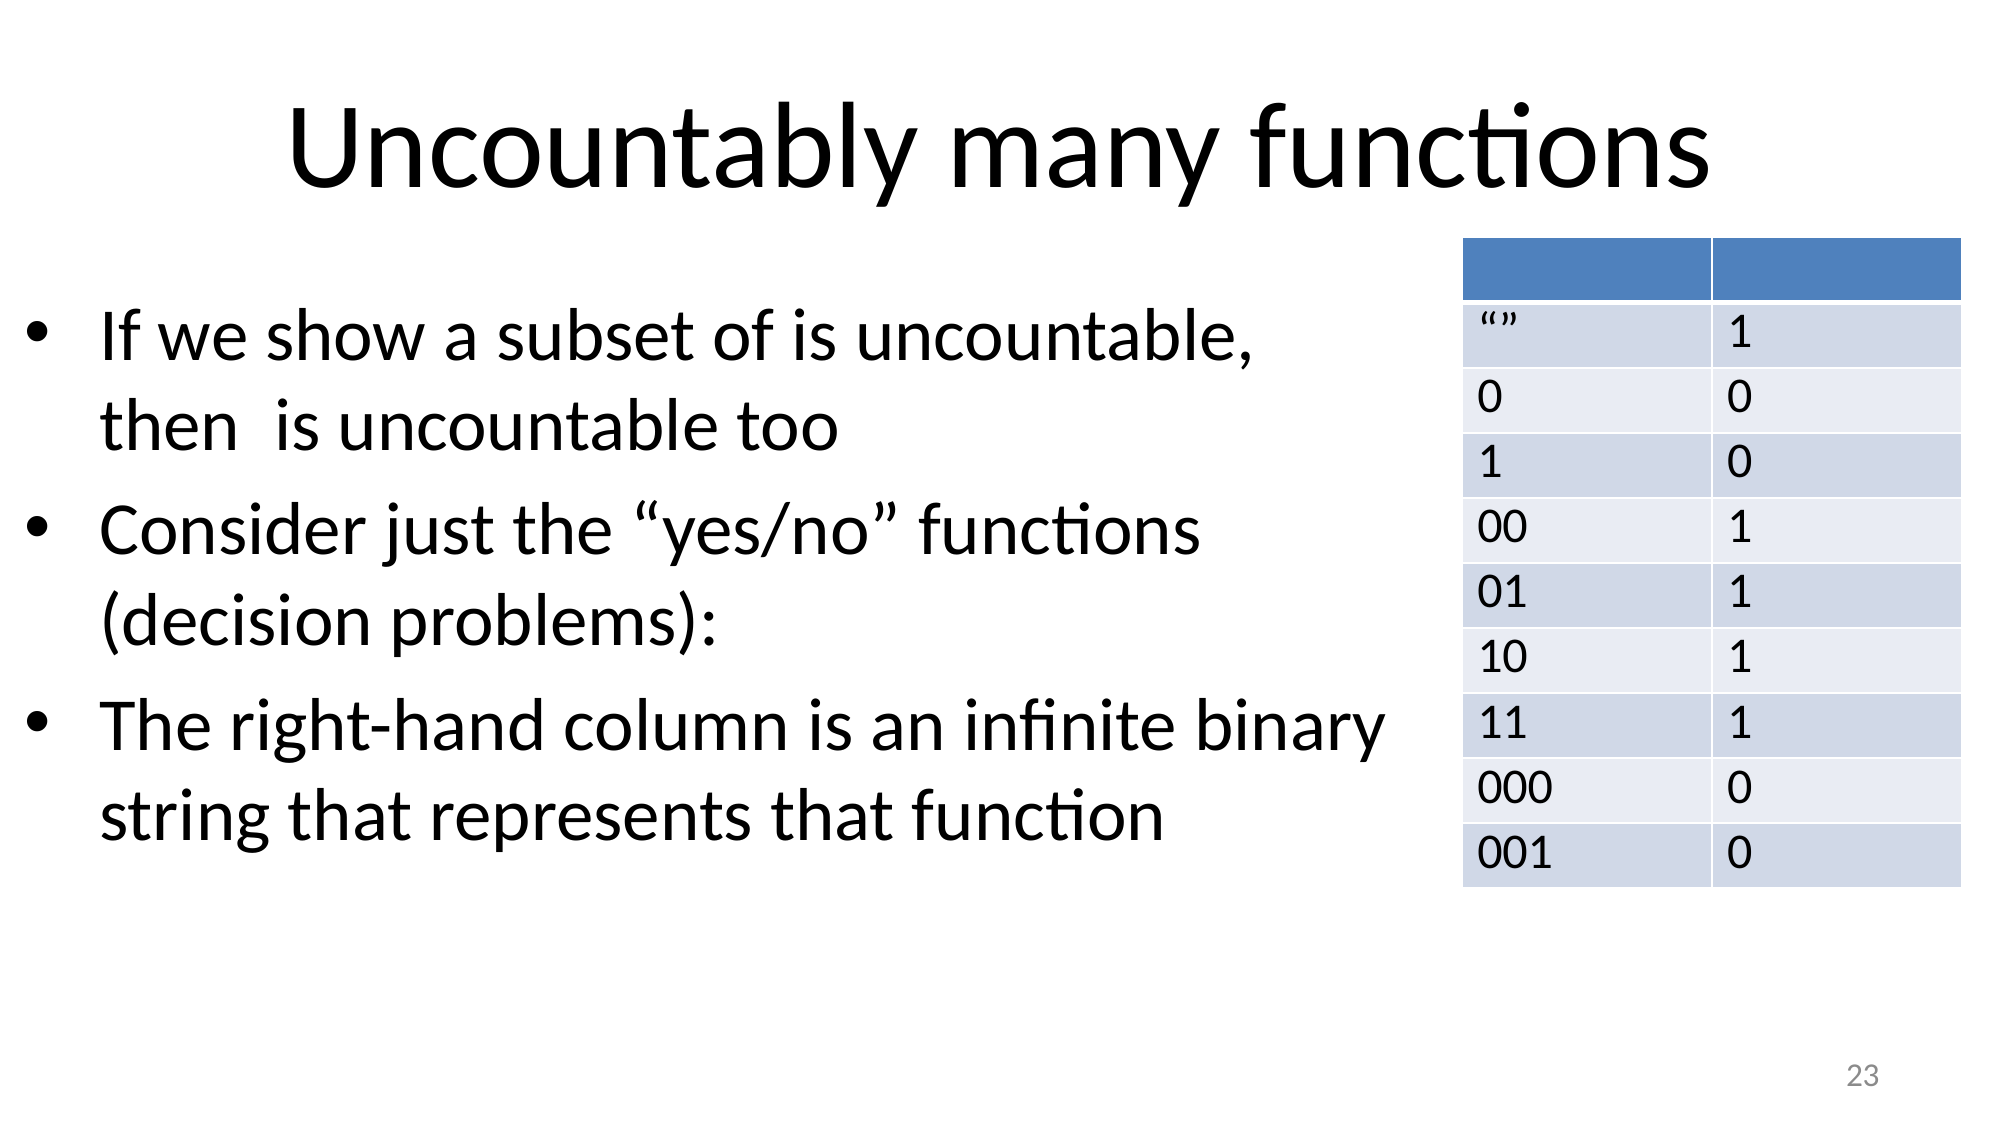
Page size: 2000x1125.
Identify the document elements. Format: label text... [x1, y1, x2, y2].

slide_number 23 [1432, 1042, 1900, 1103]
title Uncountably many functions [99, 45, 1900, 233]
